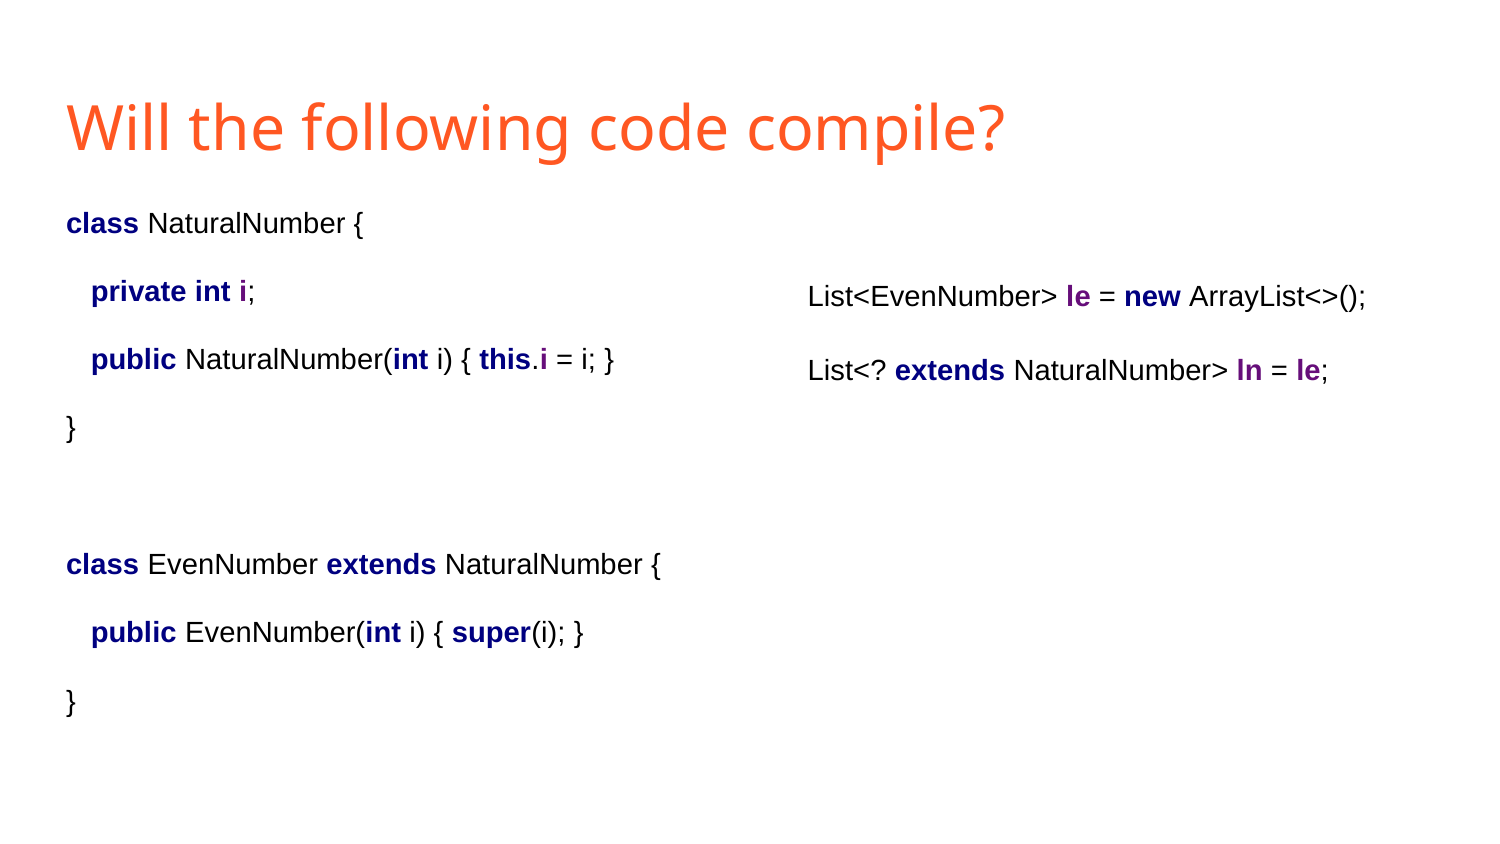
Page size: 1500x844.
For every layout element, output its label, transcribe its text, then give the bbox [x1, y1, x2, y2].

list class NaturalNumber { private int i; public NaturalNumber(int i) { this.i = i; } } class EvenNumber extends NaturalNumber { public EvenNumber(int i) { super(i); } } [51, 189, 708, 750]
list List<EvenNumber> le = new ArrayList<>(); List<? extends NaturalNumber> ln = le; [792, 189, 1449, 750]
title Will the following code compile? [51, 72, 1449, 167]
